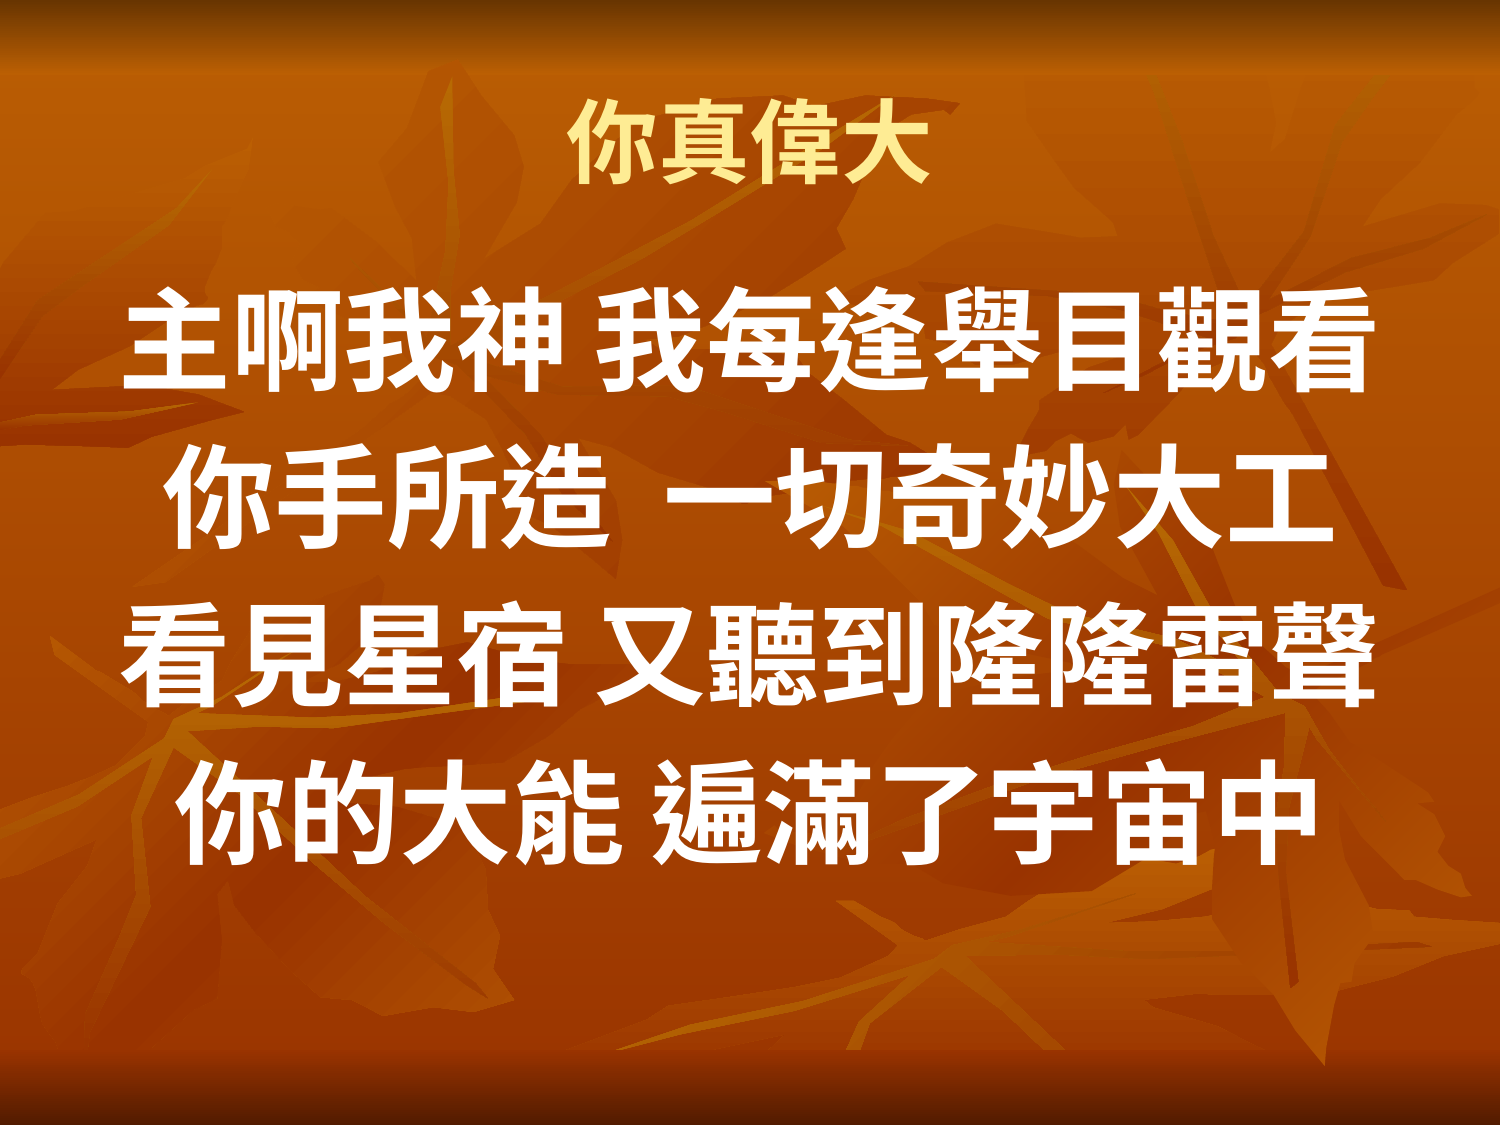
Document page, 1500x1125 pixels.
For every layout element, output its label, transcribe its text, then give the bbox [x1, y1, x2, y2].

title 你真偉大 [74, 45, 1426, 234]
list 主啊我神 我每逢舉目觀看 你手所造 一切奇妙大工 看見星宿 又聽到隆隆雷聲 你的大能 遍滿了宇宙中 [74, 262, 1426, 1006]
